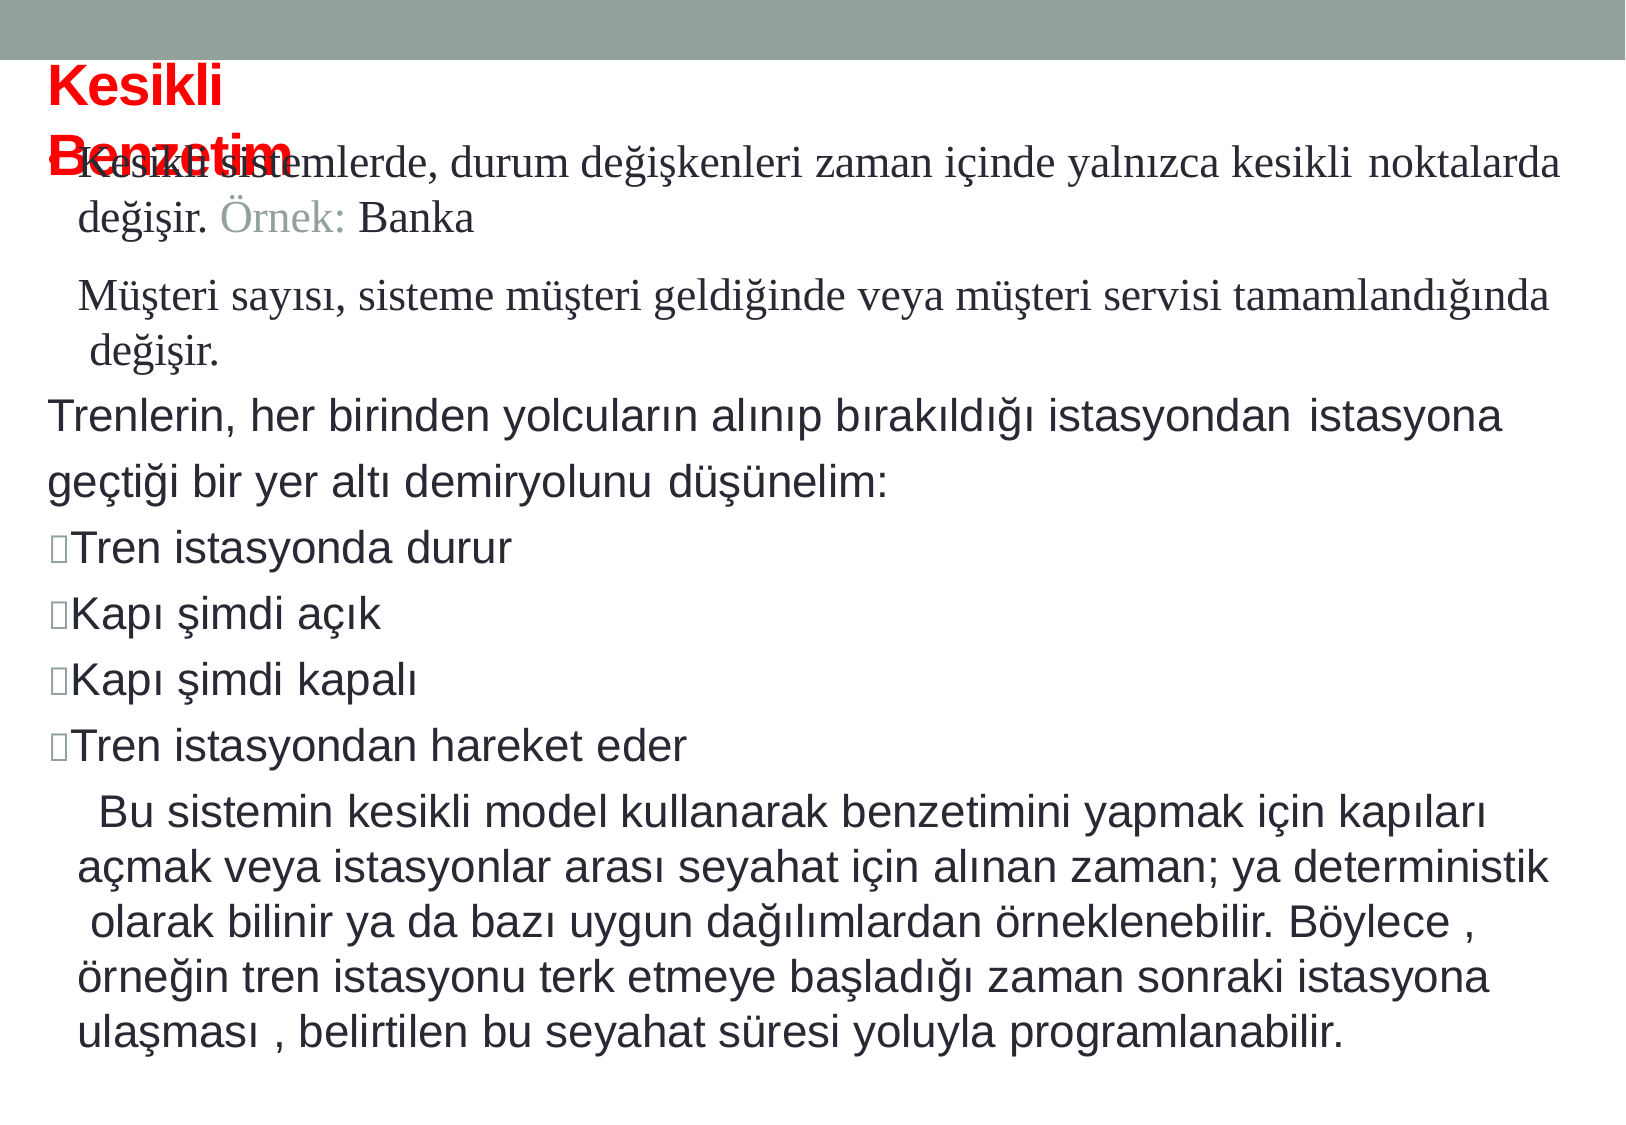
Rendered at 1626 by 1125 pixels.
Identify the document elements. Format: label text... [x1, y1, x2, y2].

text_box Kesikli sistemlerde, durum değişkenleri zaman içinde yalnızca kesikli noktalarda değişir. Örnek: Banka Müşteri sayısı, sisteme müşteri geldiğinde veya müşteri servisi tamamlandığında değişir. Trenlerin, her birinden yolcuların alınıp bırakıldığı istasyondan istasyona geçtiği bir yer altı demiryolunu düşünelim: Tren istasyonda durur Kapı şimdi açık Kapı şimdi kapalı Tren istasyondan hareket eder Bu sistemin kesikli model kullanarak benzetimini yapmak için kapıları açmak veya istasyonlar arası seyahat için alınan zaman; ya deterministik olarak bilinir ya da bazı uygun dağılımlardan örneklenebilir. Böylece , örneğin tren istasyonu terk etmeye başladığı zaman sonraki istasyona ulaşması , belirtilen bu seyahat süresi yoluyla programlanabilir. [45, 131, 1568, 1057]
title Kesikli Benzetim [45, 47, 484, 131]
